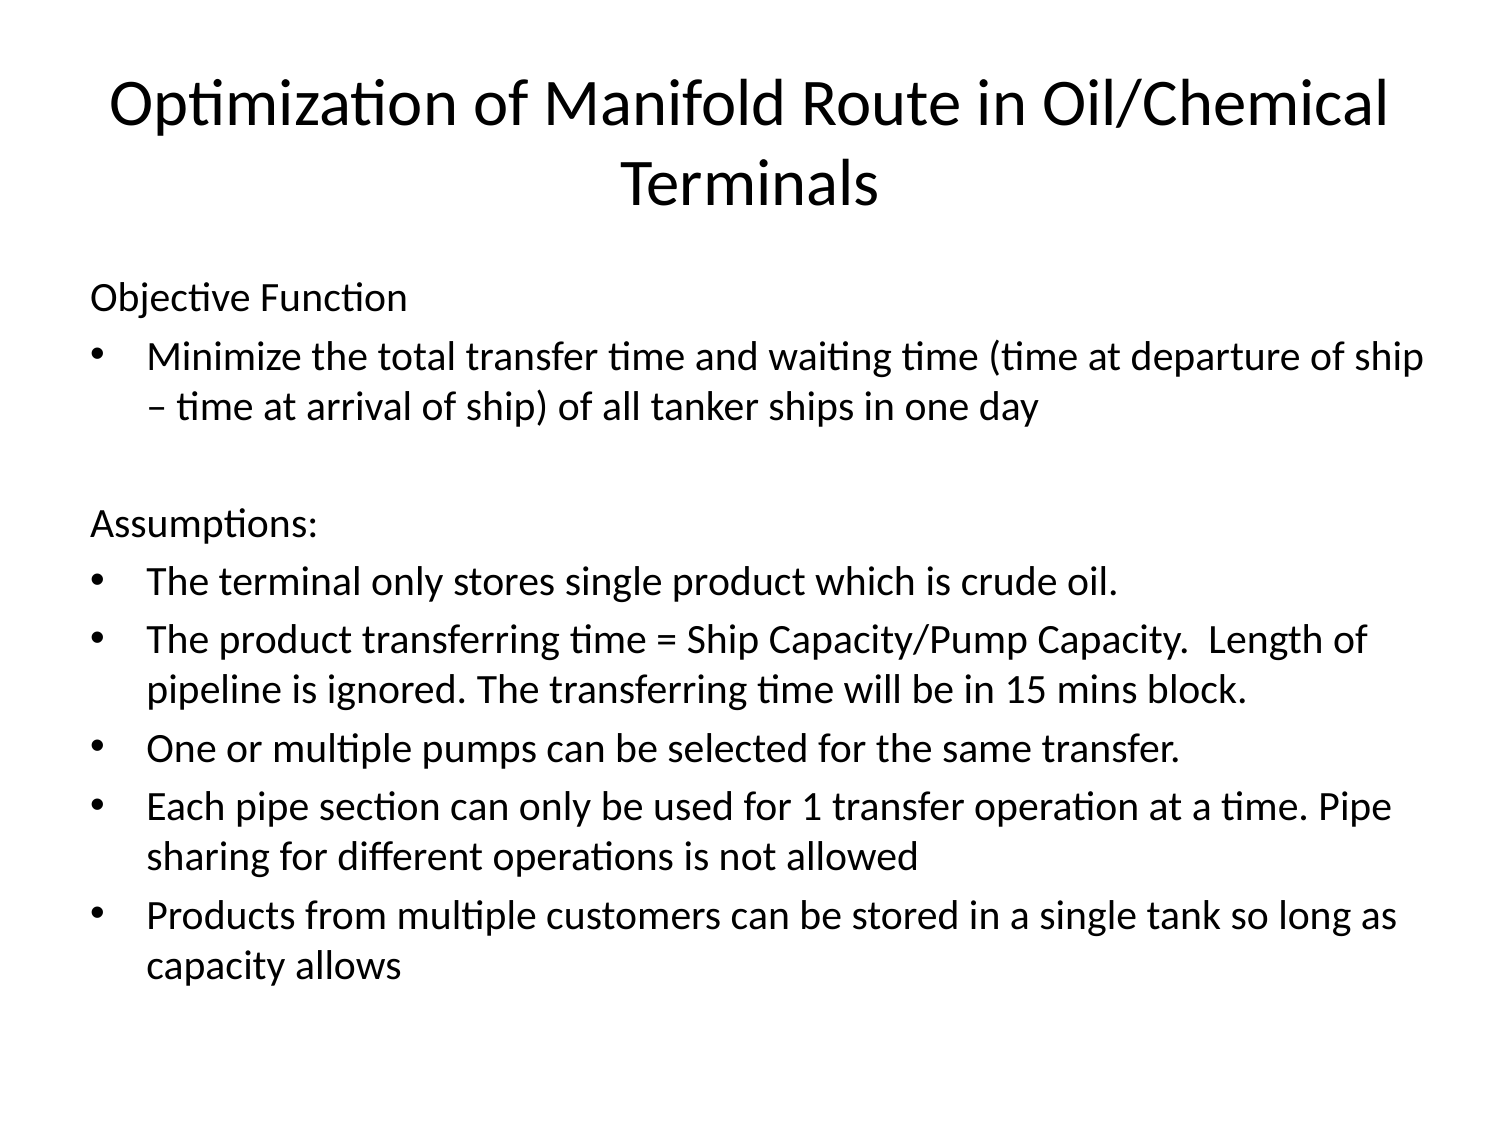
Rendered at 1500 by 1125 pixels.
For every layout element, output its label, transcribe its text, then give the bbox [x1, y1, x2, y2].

list Objective Function Minimize the total transfer time and waiting time (time at departure of ship – time at arrival of ship) of all tanker ships in one day Assumptions: The terminal only stores single product which is crude oil. The product transferring time = Ship Capacity/Pump Capacity. Length of pipeline is ignored. The transferring time will be in 15 mins block. One or multiple pumps can be selected for the same transfer. Each pipe section can only be used for 1 transfer operation at a time. Pipe sharing for different operations is not allowed Products from multiple customers can be stored in a single tank so long as capacity allows [75, 262, 1447, 1005]
title Optimization of Manifold Route in Oil/Chemical Terminals [75, 45, 1425, 233]
